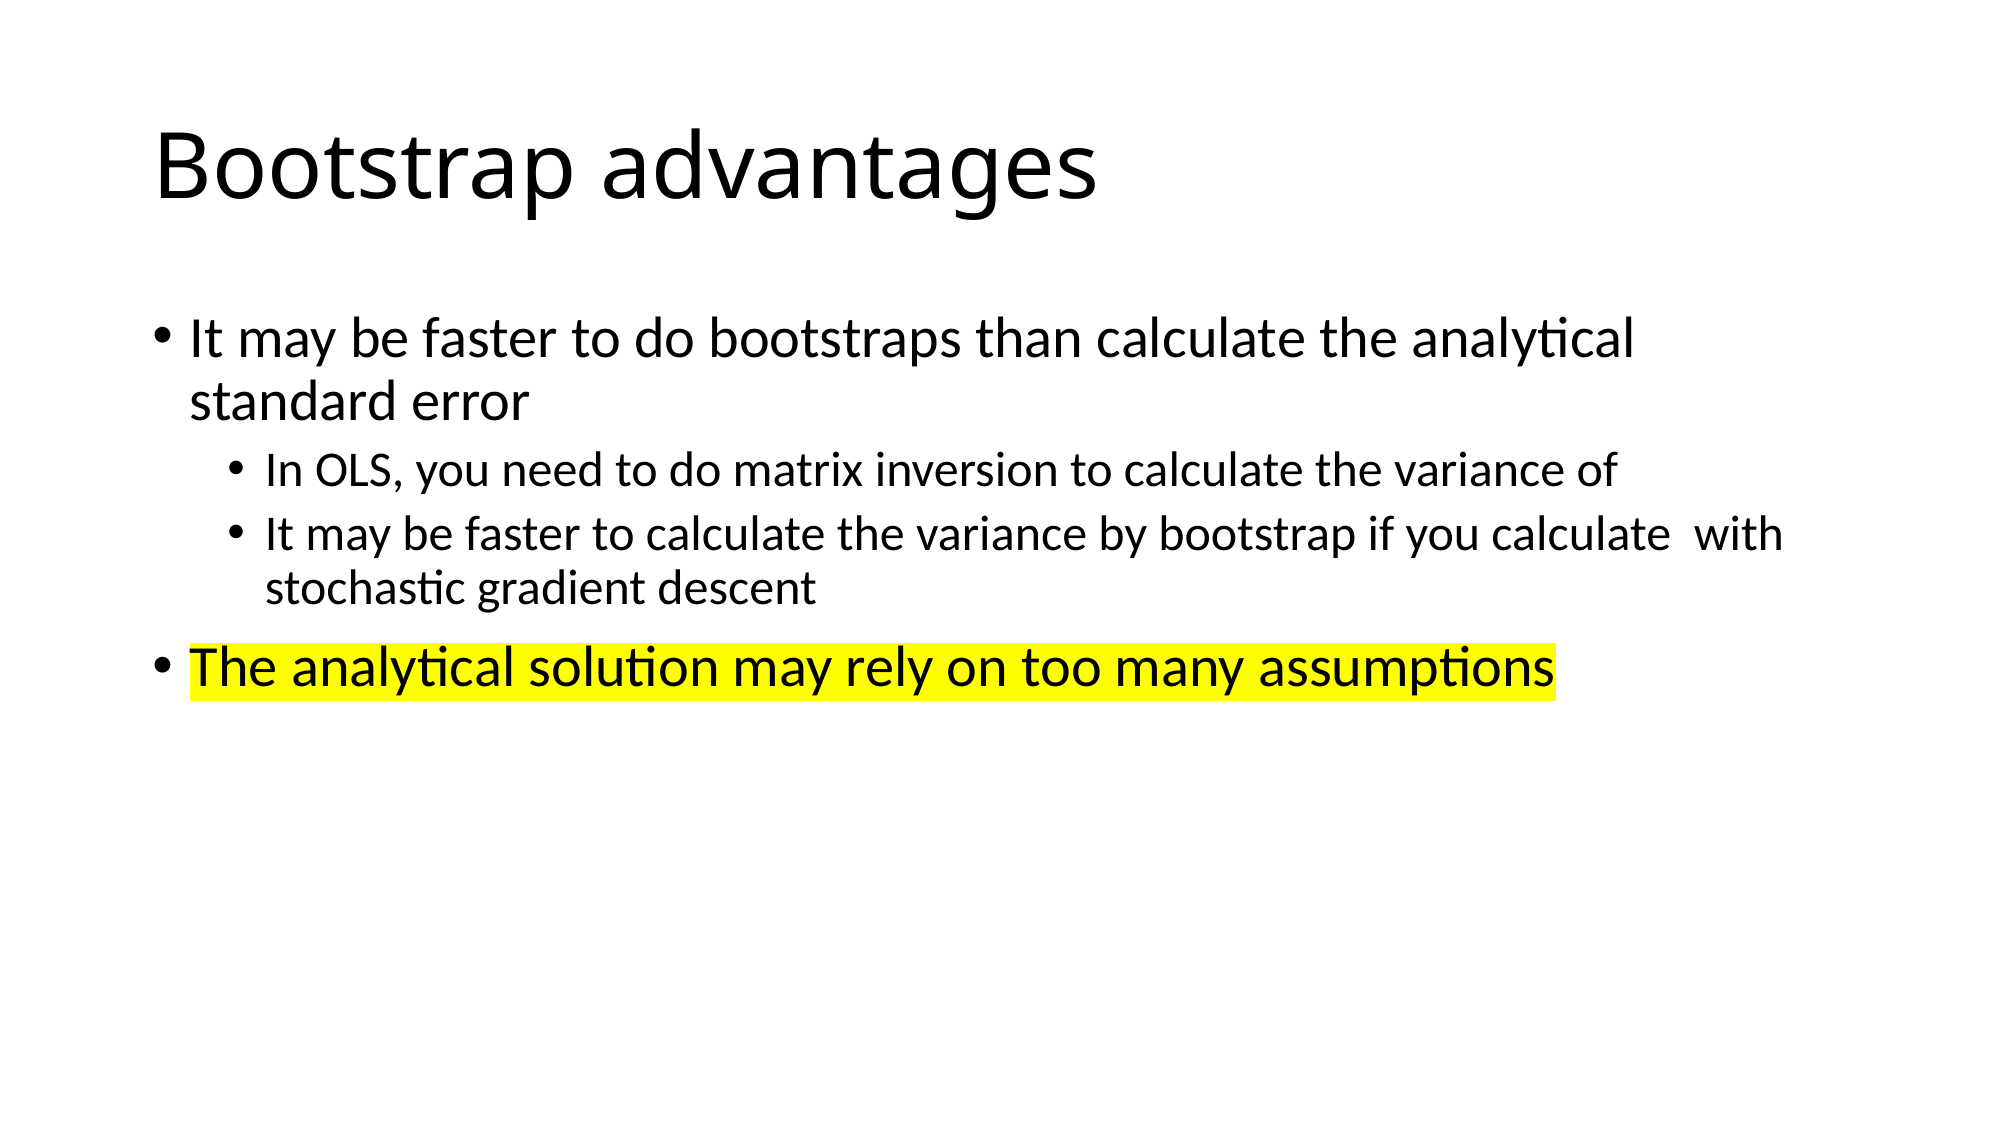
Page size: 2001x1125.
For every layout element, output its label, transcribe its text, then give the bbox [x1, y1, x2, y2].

title Bootstrap advantages [137, 59, 1863, 278]
